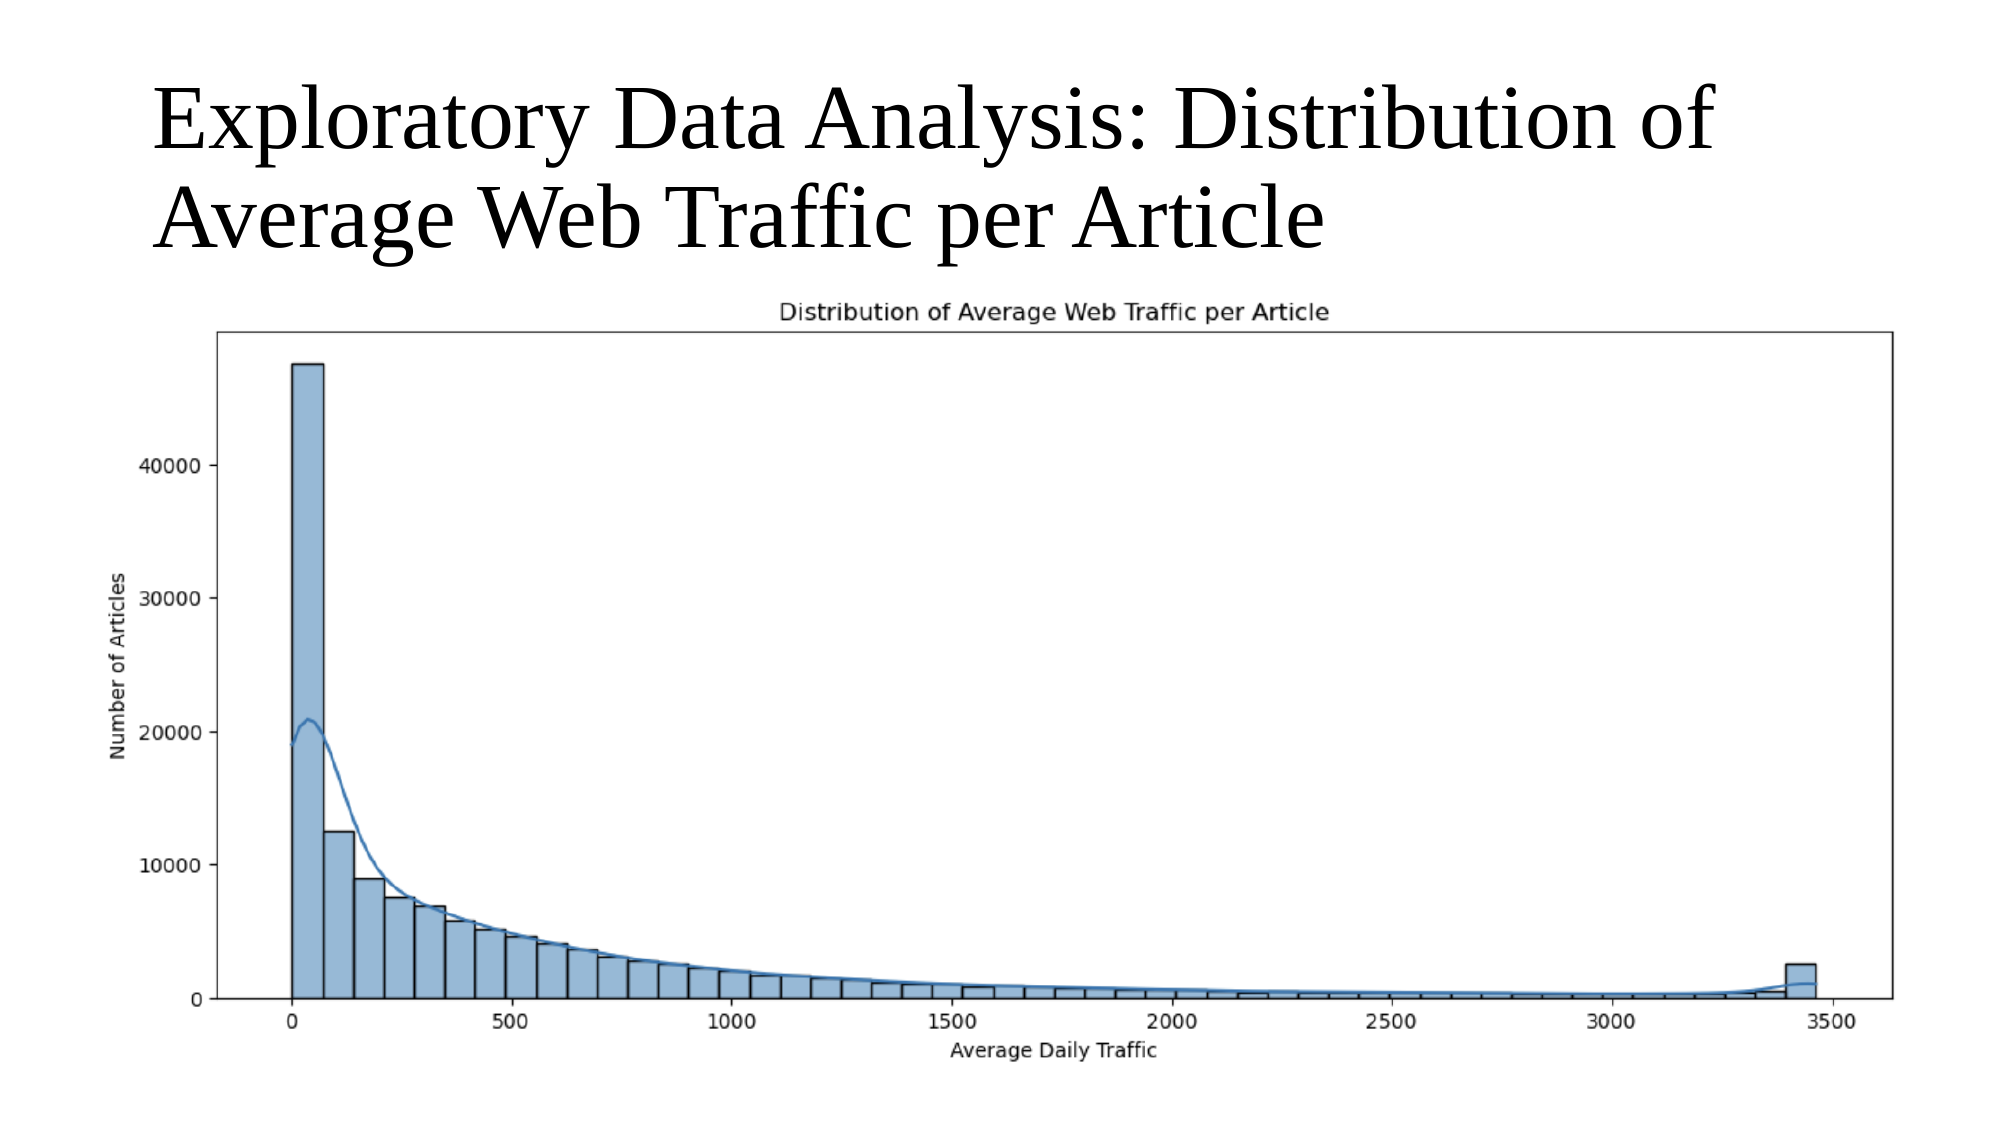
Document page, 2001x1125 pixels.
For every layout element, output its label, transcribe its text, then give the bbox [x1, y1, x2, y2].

title Exploratory Data Analysis: Distribution of Average Web Traffic per Article [137, 59, 1863, 278]
picture [50, 296, 1913, 1066]
